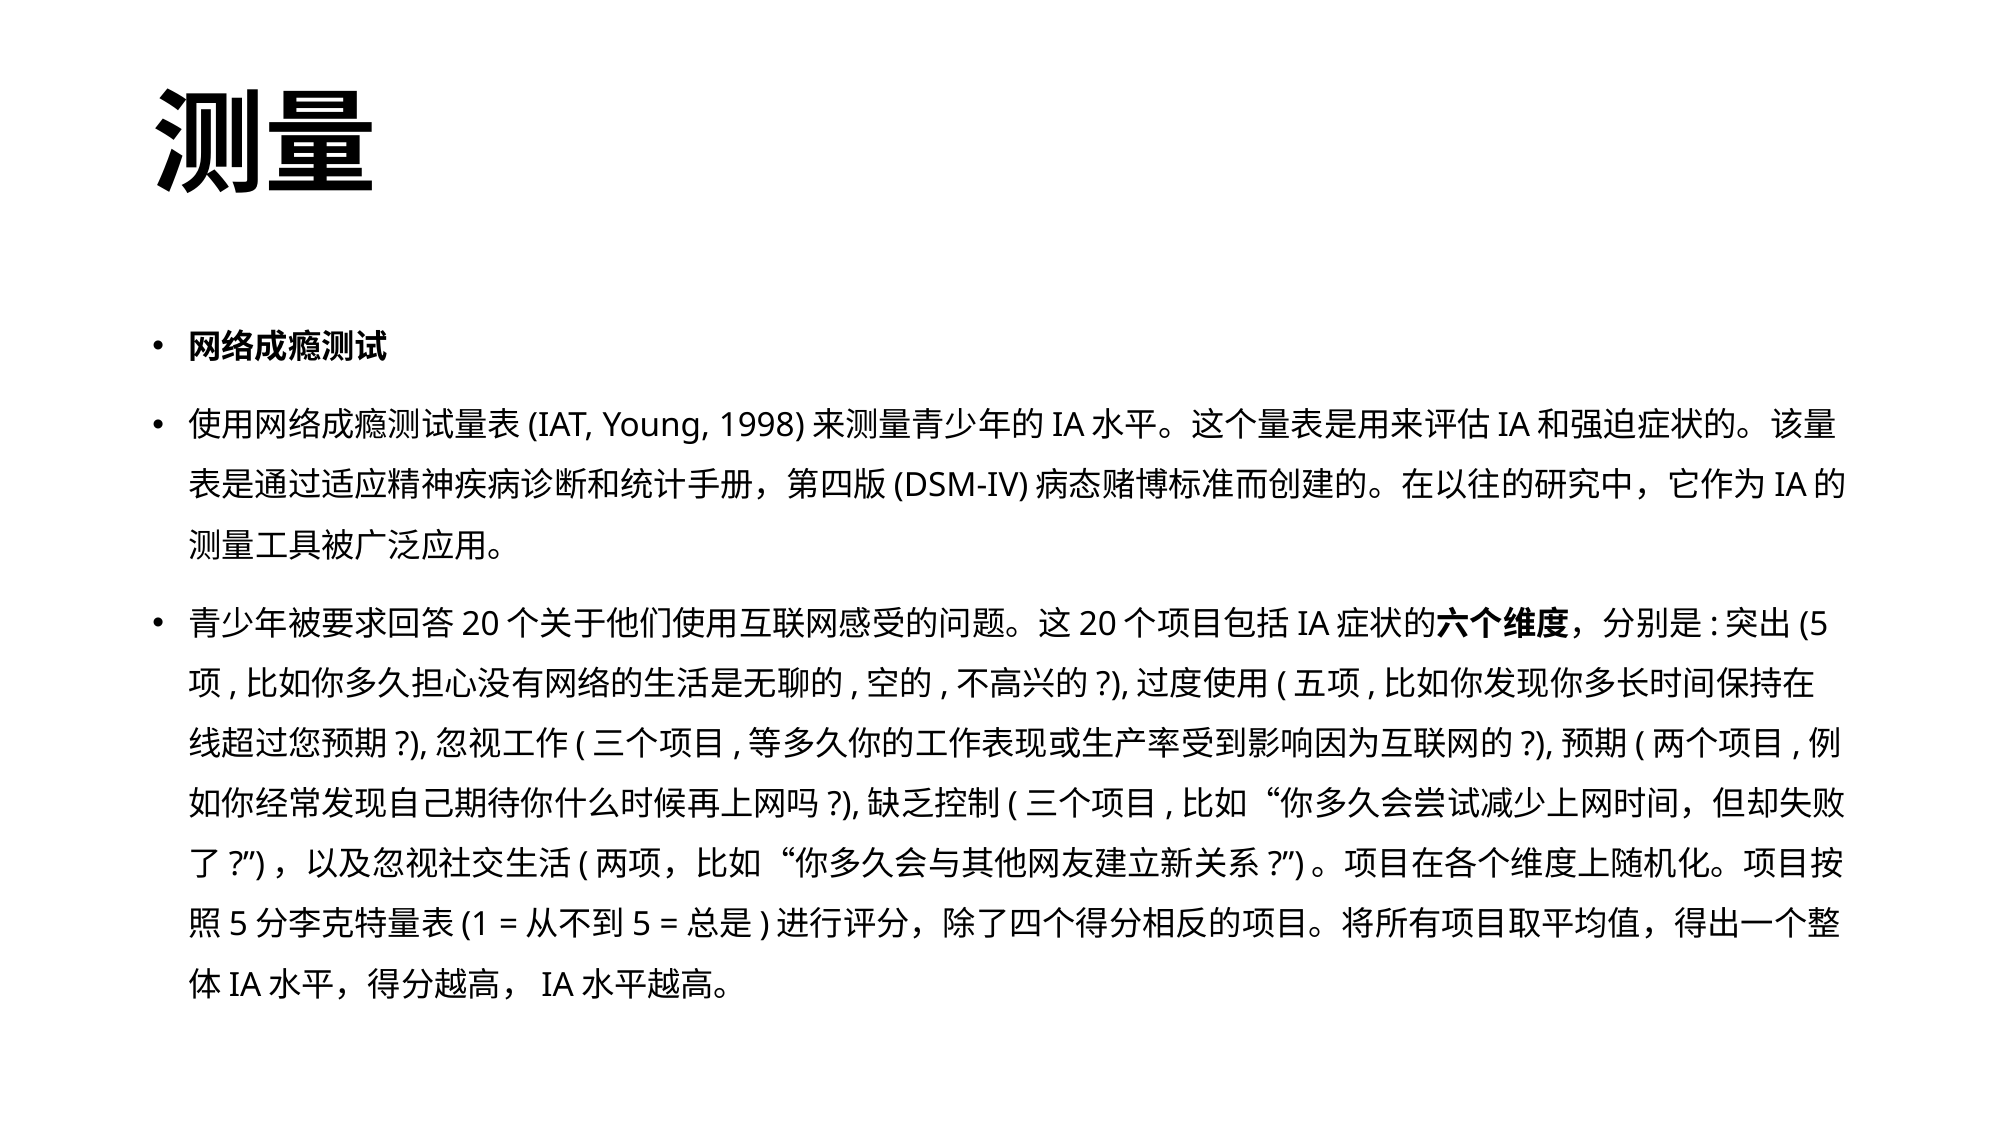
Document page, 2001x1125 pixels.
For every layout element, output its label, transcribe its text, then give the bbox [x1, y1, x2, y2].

text_box 测量 [137, 38, 1863, 256]
list 网络成瘾测试 使用网络成瘾测试量表(IAT, Young, 1998)来测量青少年的IA水平。这个量表是用来评估IA和强迫症状的。该量表是通过适应精神疾病诊断和统计手册，第四版(DSM-IV)病态赌博标准而创建的。在以往的研究中，它作为IA的测量工具被广泛应用。 青少年被要求回答20个关于他们使用互联网感受的问题。这20个项目包括IA症状的六个维度，分别是:突出(5项,比如你多久担心没有网络的生活是无聊的,空的,不高兴的?),过度使用(五项,比如你发现你多长时间保持在线超过您预期?),忽视工作(三个项目,等多久你的工作表现或生产率受到影响因为互联网的?),预期(两个项目,例如你经常发现自己期待你什么时候再上网吗?),缺乏控制(三个项目,比如“你多久会尝试减少上网时间，但却失败了?”)，以及忽视社交生活(两项，比如“你多久会与其他网友建立新关系?”)。项目在各个维度上随机化。项目按照5分李克特量表(1 =从不到5 =总是)进行评分，除了四个得分相反的项目。将所有项目取平均值，得出一个整体IA水平，得分越高，IA水平越高。 [137, 297, 1863, 1012]
